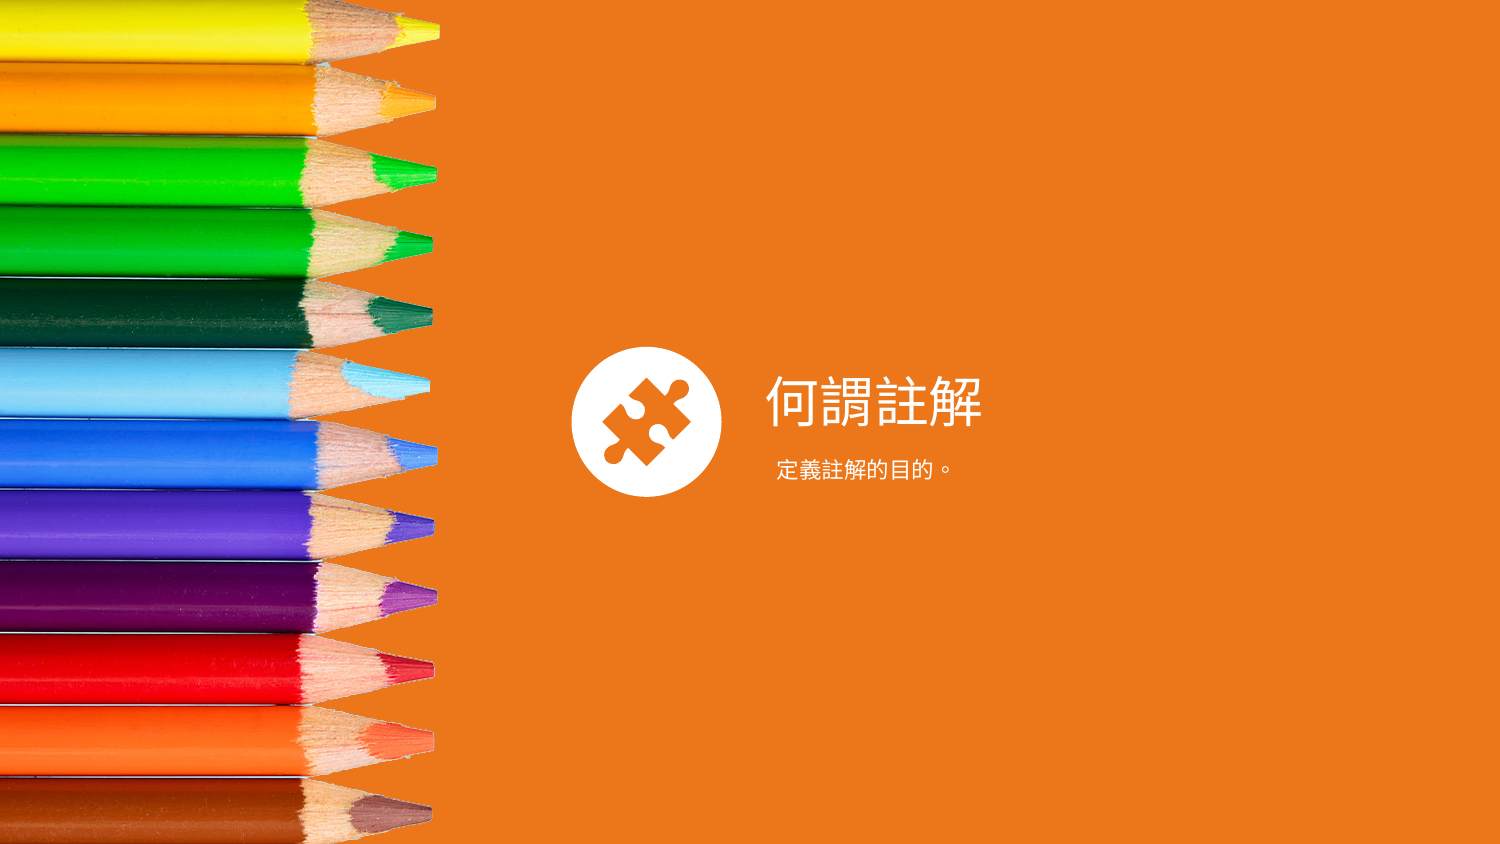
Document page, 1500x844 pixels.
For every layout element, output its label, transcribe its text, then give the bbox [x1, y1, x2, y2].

text_box [569, 344, 724, 499]
list 定義註解的目的。 [761, 445, 1500, 493]
picture [0, 0, 440, 844]
text_box [600, 375, 693, 469]
list 何謂註解 [750, 351, 1500, 446]
